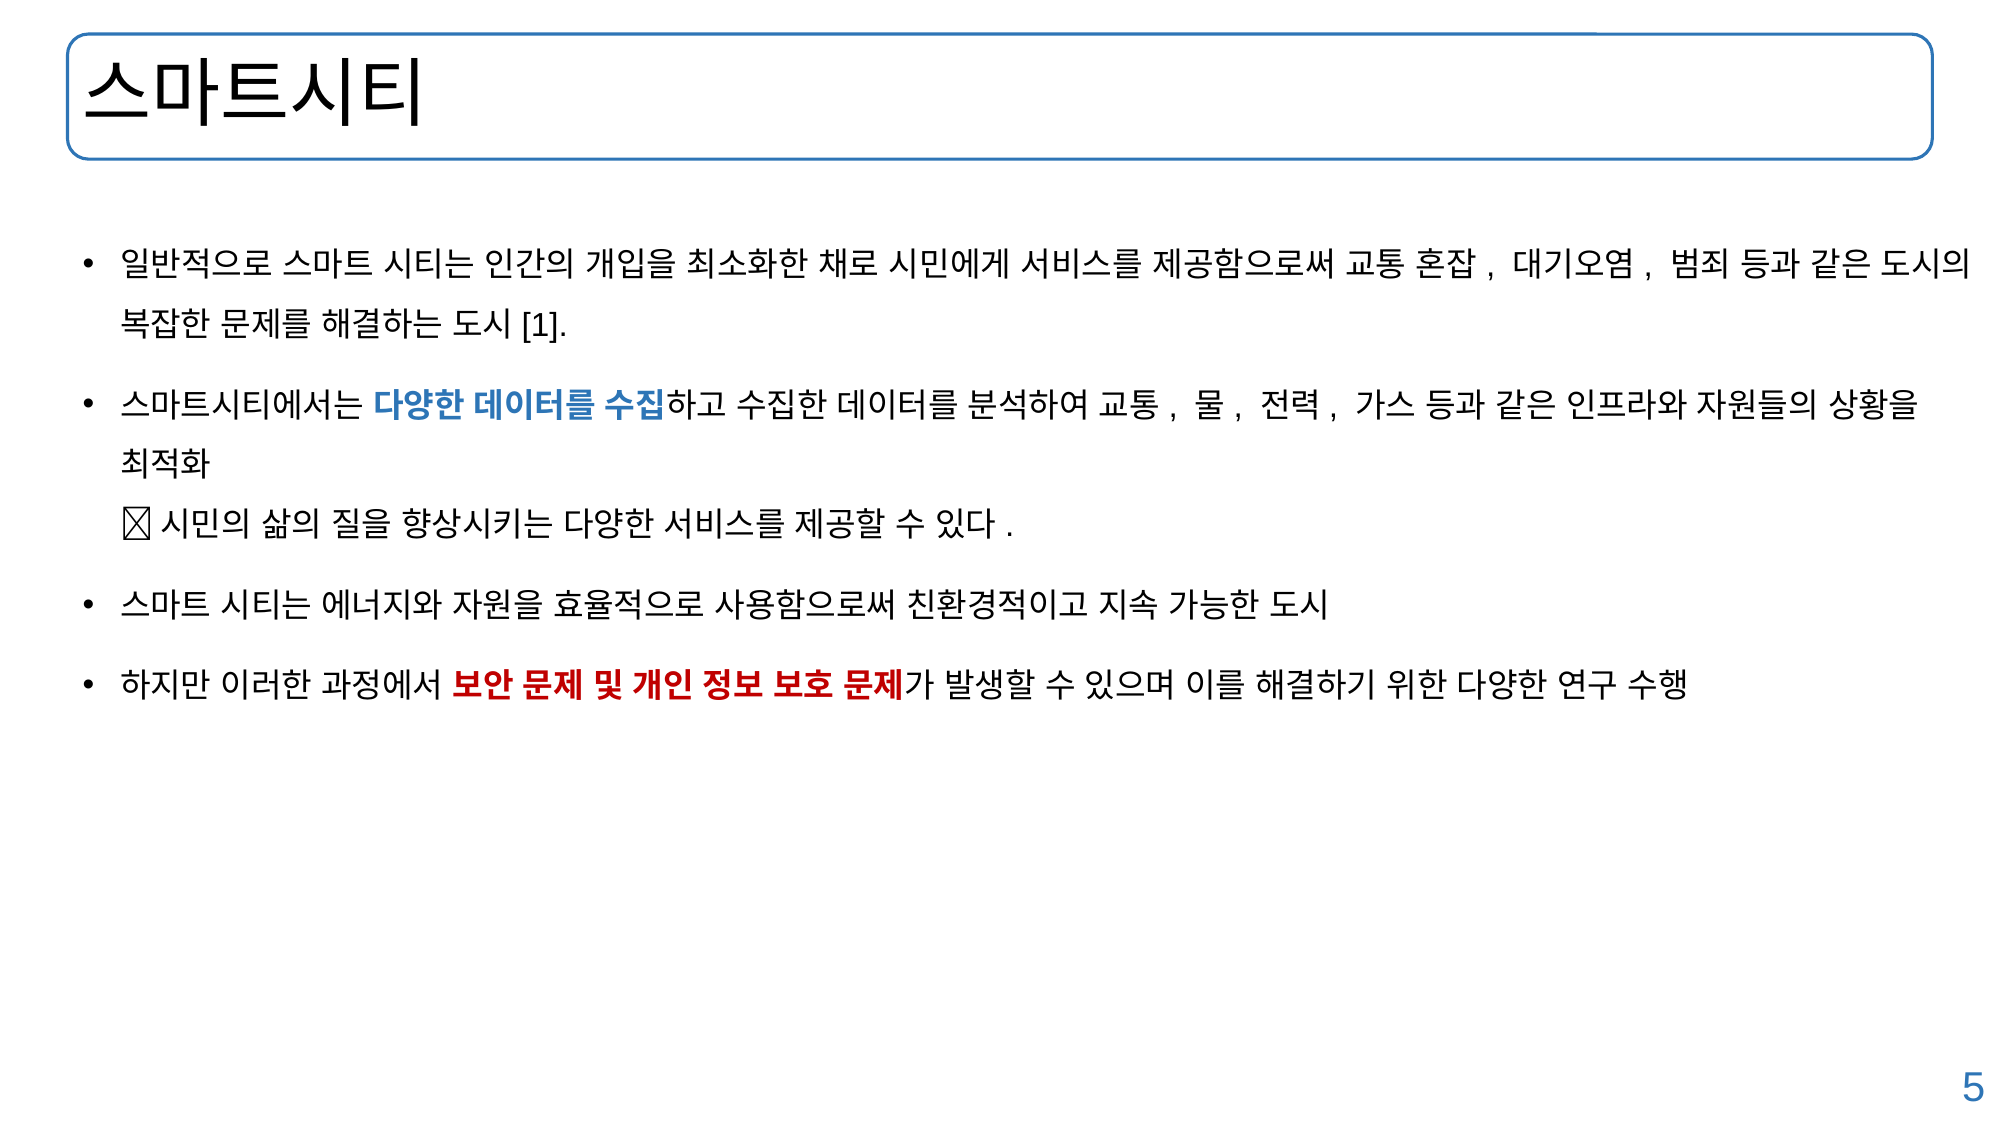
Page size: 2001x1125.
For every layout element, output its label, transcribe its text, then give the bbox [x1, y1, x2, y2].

title 스마트시티 [67, 34, 1933, 160]
list 일반적으로 스마트 시티는 인간의 개입을 최소화한 채로 시민에게 서비스를 제공함으로써 교통 혼잡, 대기오염, 범죄 등과 같은 도시의 복잡한 문제를 해결하는 도시[1]. 스마트시티에서는 다양한 데이터를 수집하고 수집한 데이터를 분석하여 교통, 물, 전력, 가스 등과 같은 인프라와 자원들의 상황을 최적화  시민의 삶의 질을 향상시키는 다양한 서비스를 제공할 수 있다. 스마트 시티는 에너지와 자원을 효율적으로 사용함으로써 친환경적이고 지속 가능한 도시 하지만 이러한 과정에서 보안 문제 및 개인 정보 보호 문제가 발생할 수 있으며 이를 해결하기 위한 다양한 연구 수행 [67, 216, 1988, 1046]
